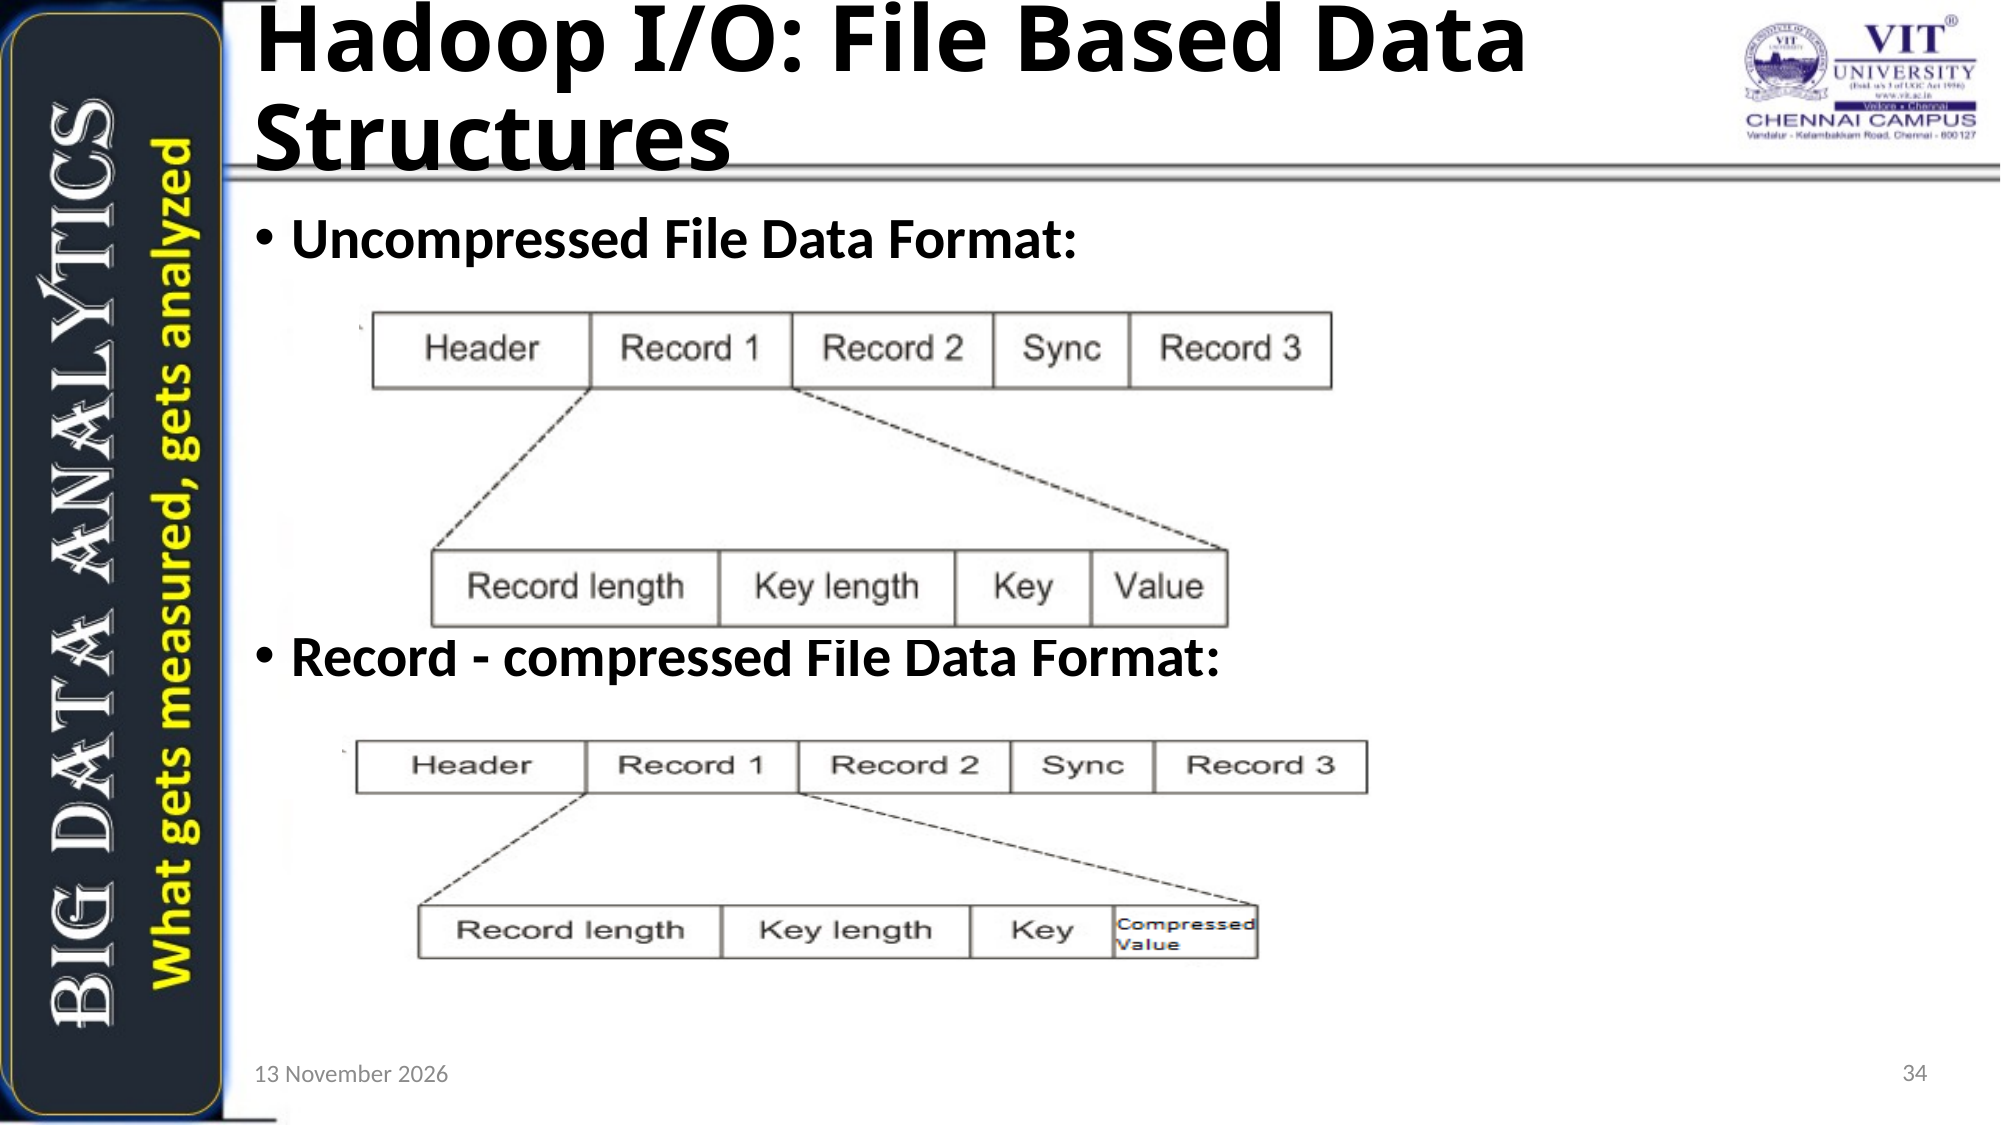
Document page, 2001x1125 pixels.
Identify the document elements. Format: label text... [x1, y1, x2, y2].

text_box Hadoop I/O: File Based Data Structures [239, 16, 1725, 166]
text_box Uncompressed File Data Format: Record - compressed File Data Format: [239, 200, 1942, 1052]
text_box 13 October 2020 [239, 1042, 588, 1103]
picture [0, 0, 2001, 1125]
text_box 34 [1778, 1039, 1943, 1103]
